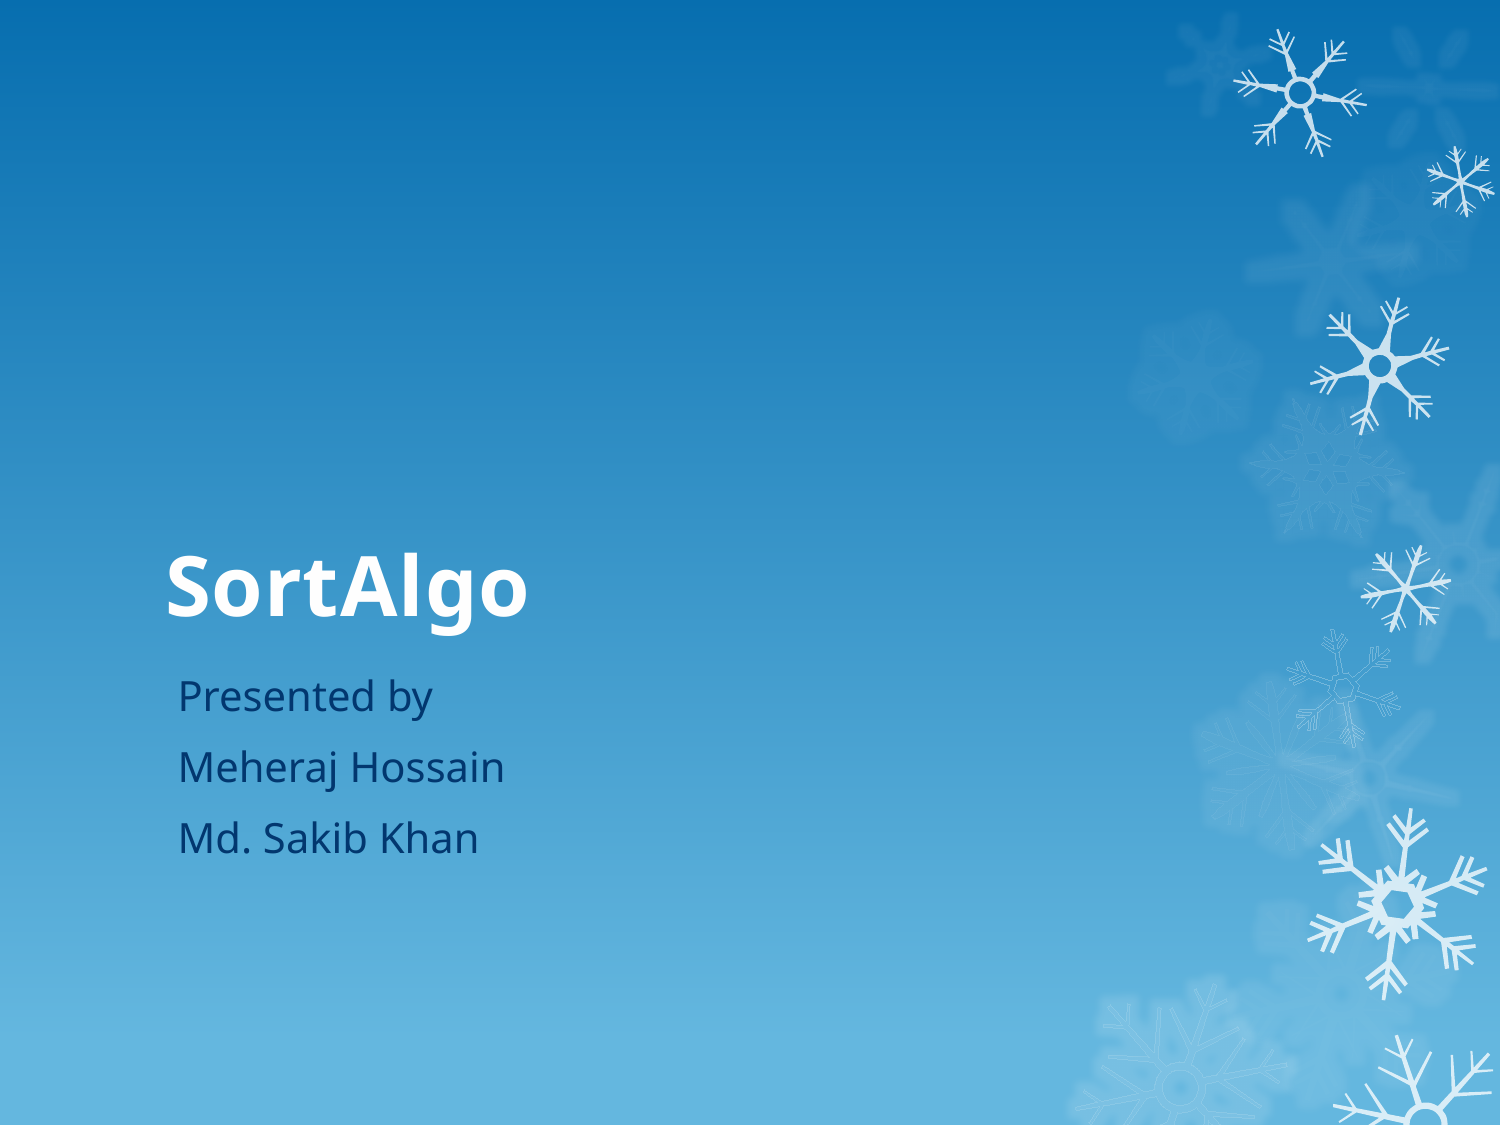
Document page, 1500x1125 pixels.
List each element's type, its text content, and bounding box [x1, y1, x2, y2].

subtitle Presented by Meheraj Hossain Md. Sakib Khan [162, 662, 1330, 875]
title SortAlgo [150, 399, 1318, 642]
